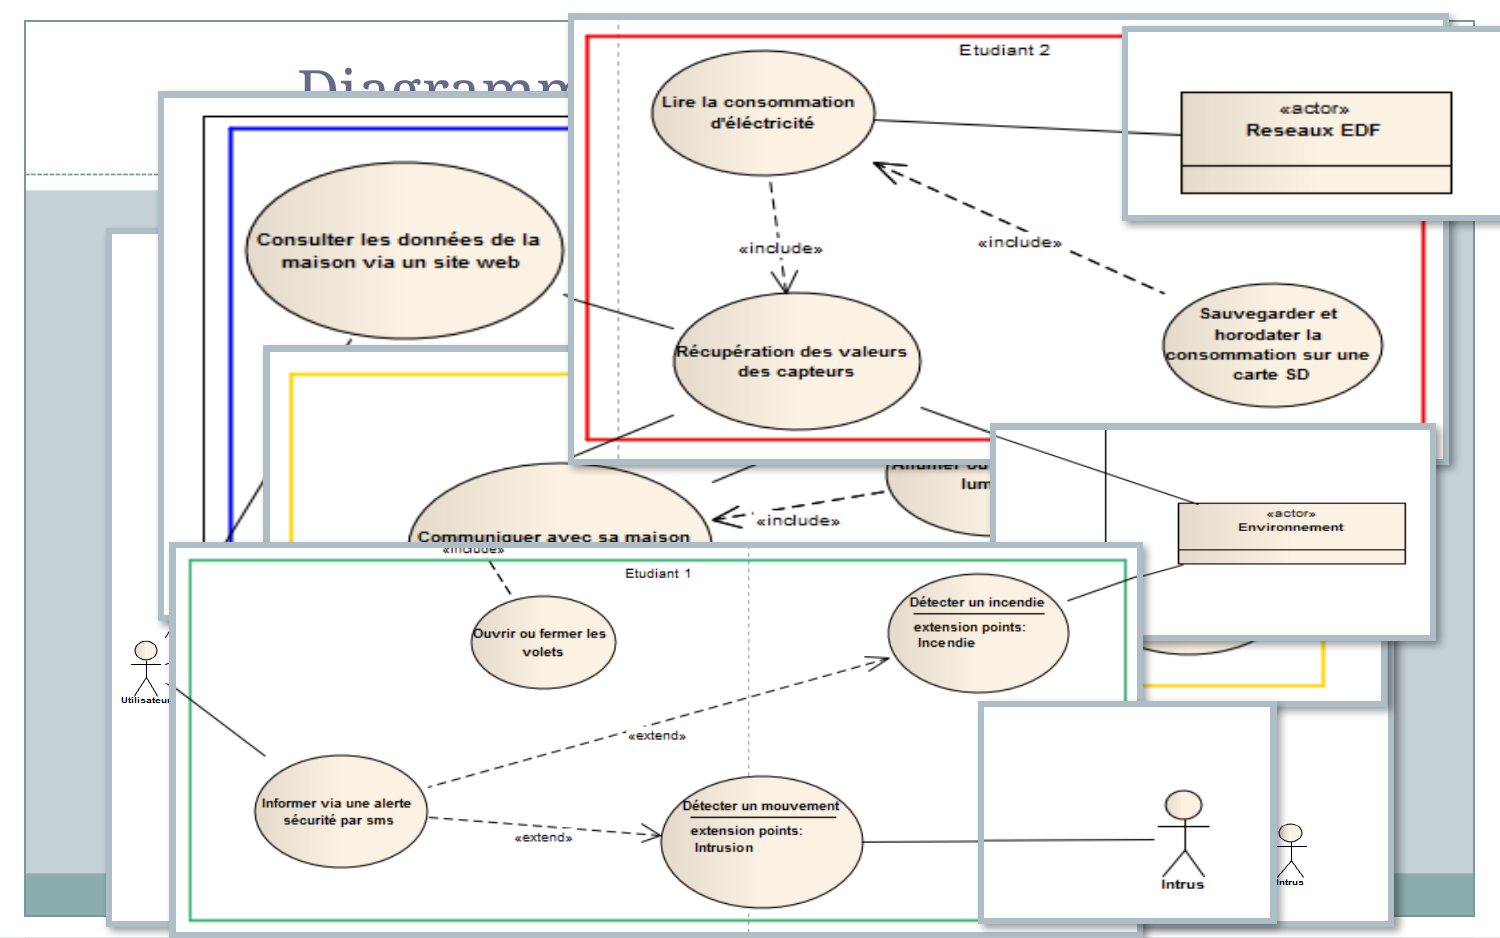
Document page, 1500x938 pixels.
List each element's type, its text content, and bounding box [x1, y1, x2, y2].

picture [111, 19, 1500, 933]
text_box Diagramme de cas d’utilisation : [282, 46, 565, 90]
